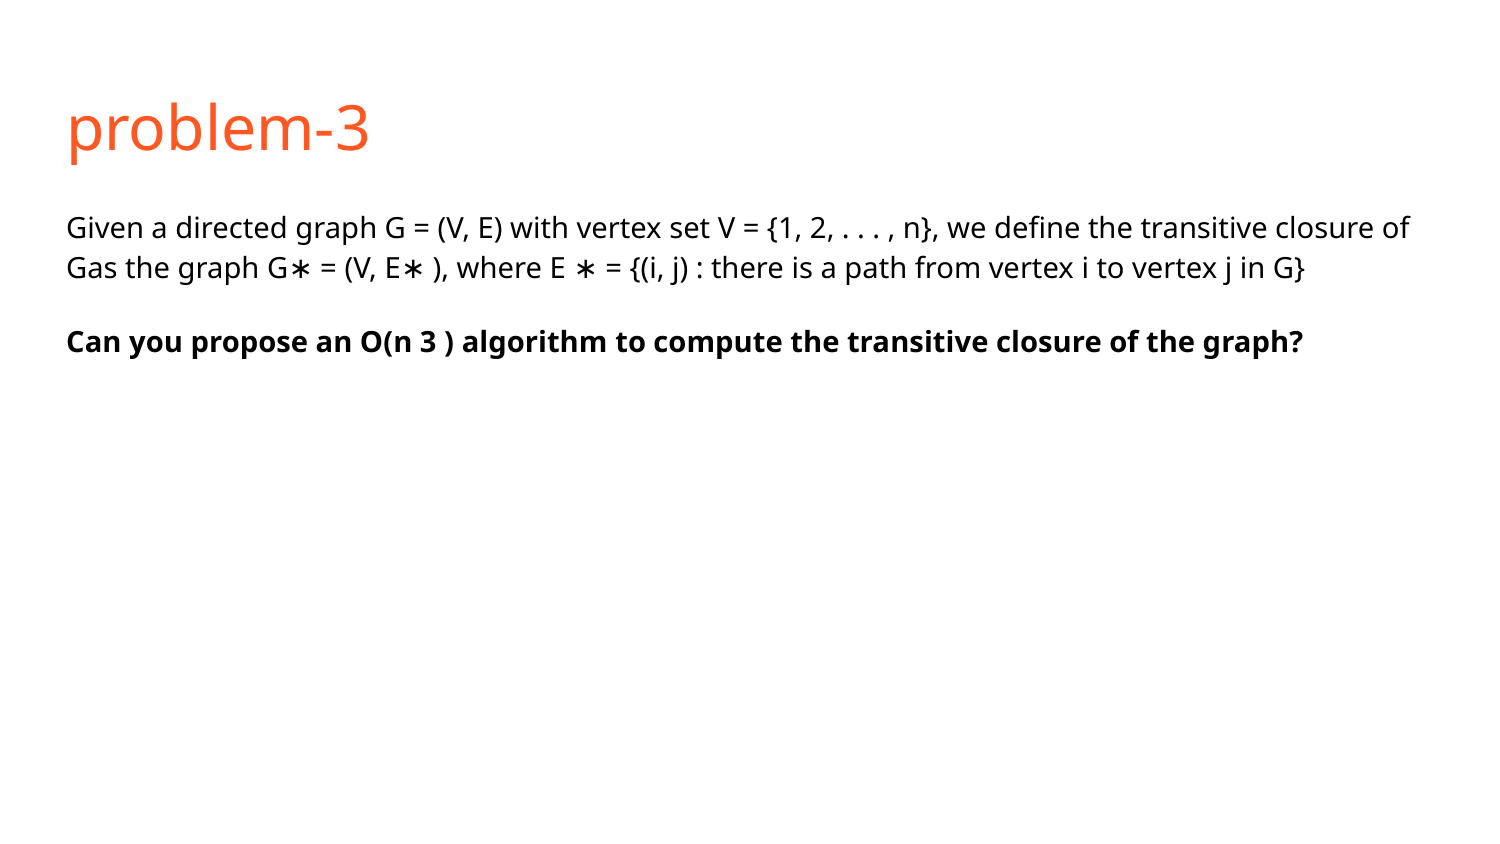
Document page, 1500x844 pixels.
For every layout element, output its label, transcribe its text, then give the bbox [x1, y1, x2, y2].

list Given a directed graph G = (V, E) with vertex set V = {1, 2, . . . , n}, we define the transitive closure of Gas the graph G∗ = (V, E∗ ), where E ∗ = {(i, j) : there is a path from vertex i to vertex j in G} Can you propose an O(n 3 ) algorithm to compute the transitive closure of the graph? [51, 189, 1449, 750]
title problem-3 [51, 72, 1449, 167]
